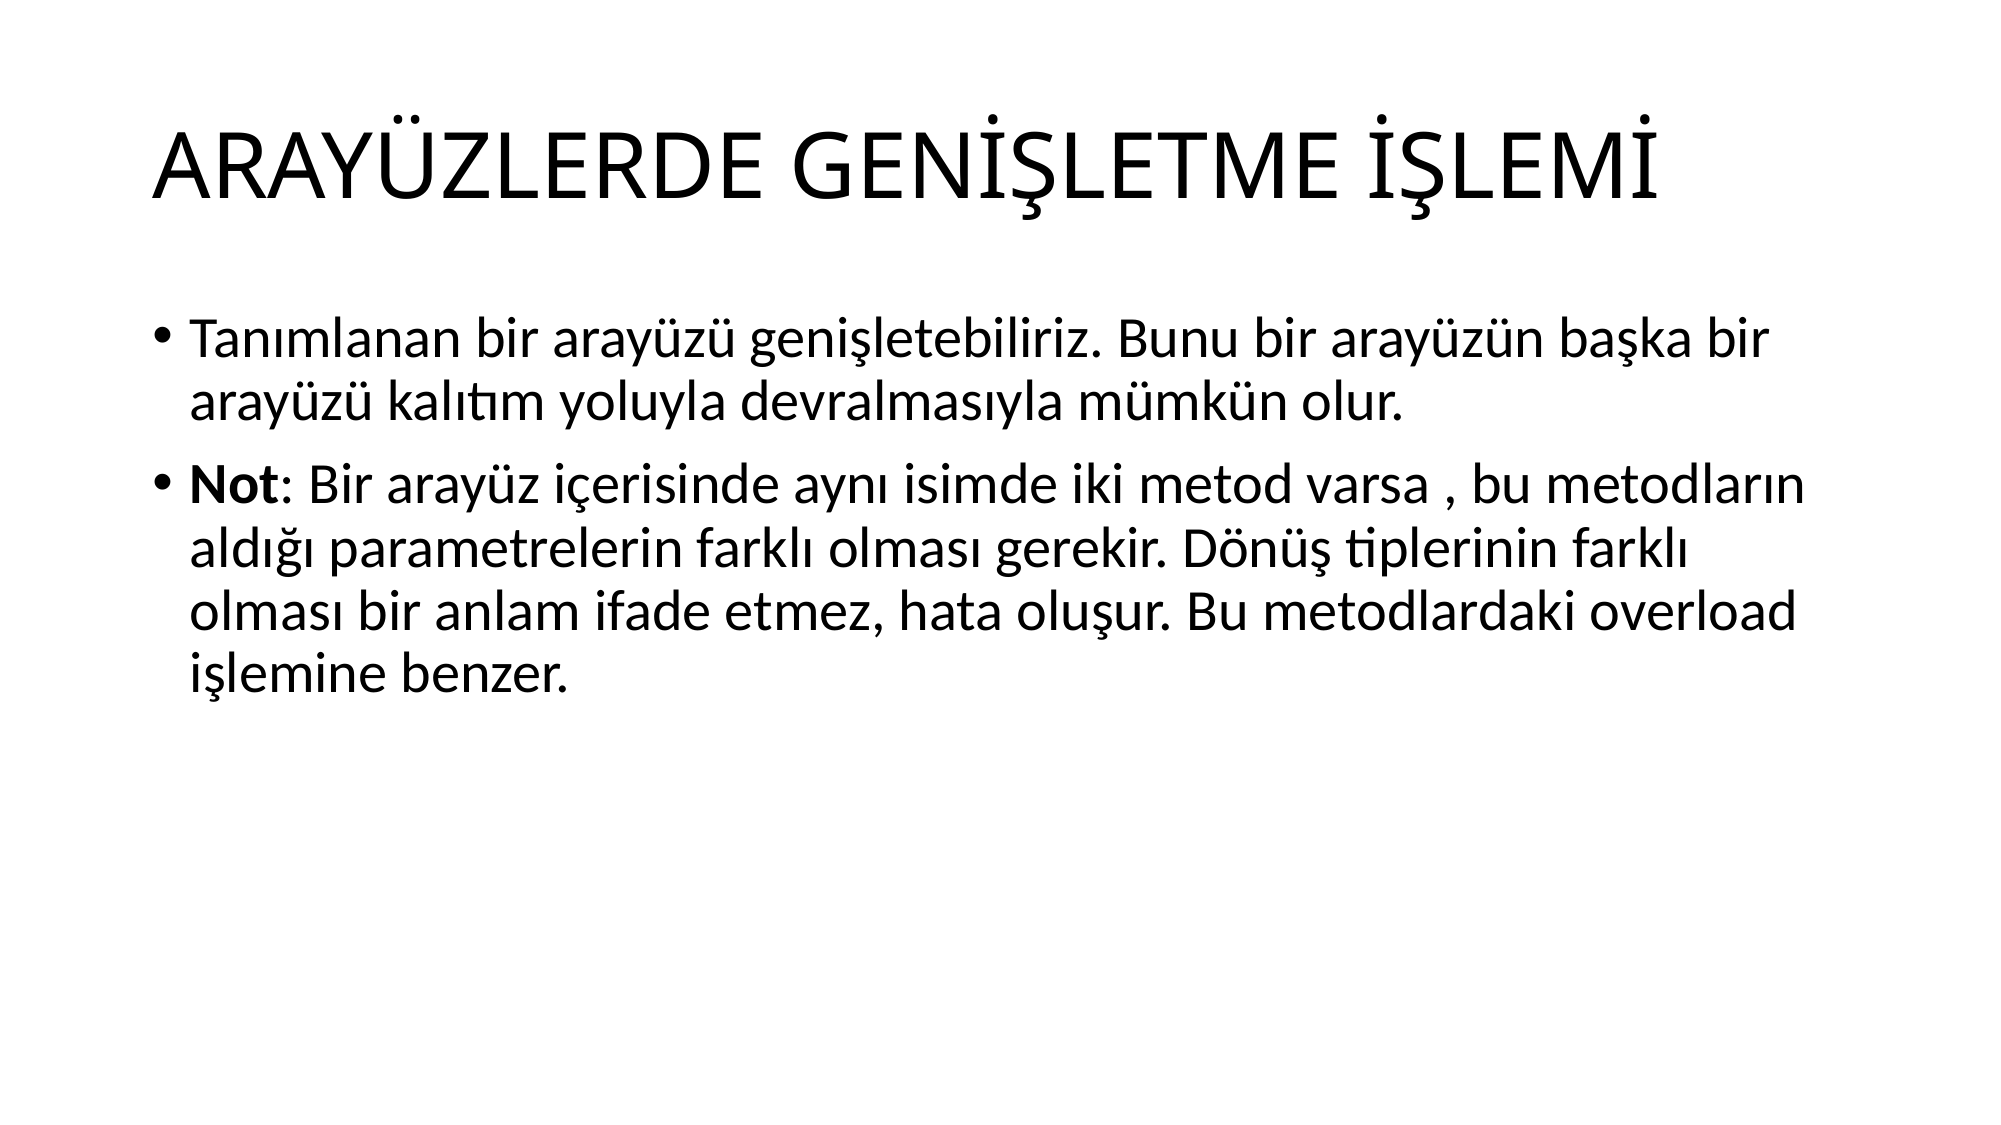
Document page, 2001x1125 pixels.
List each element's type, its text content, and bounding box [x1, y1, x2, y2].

list Tanımlanan bir arayüzü genişletebiliriz. Bunu bir arayüzün başka bir arayüzü kalıtım yoluyla devralmasıyla mümkün olur. Not: Bir arayüz içerisinde aynı isimde iki metod varsa , bu metodların aldığı parametrelerin farklı olması gerekir. Dönüş tiplerinin farklı olması bir anlam ifade etmez, hata oluşur. Bu metodlardaki overload işlemine benzer. [137, 299, 1863, 1014]
title ARAYÜZLERDE GENİŞLETME İŞLEMİ [137, 59, 1863, 278]
